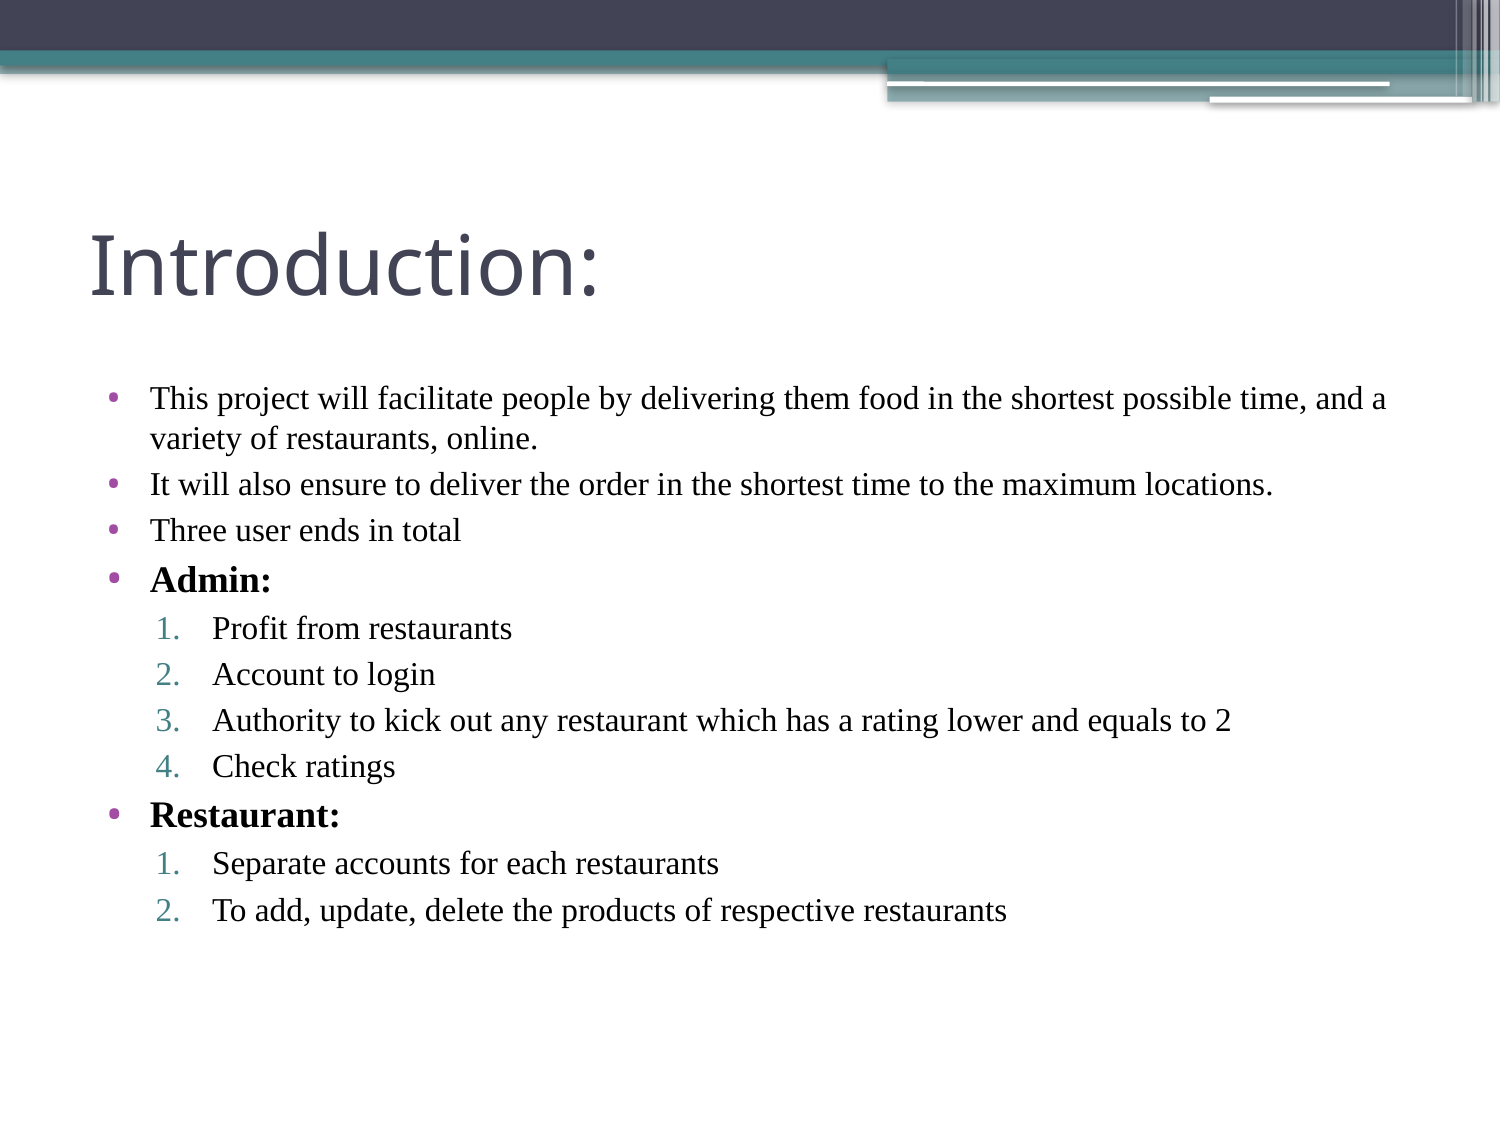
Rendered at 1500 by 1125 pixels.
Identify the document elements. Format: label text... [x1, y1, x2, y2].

list This project will facilitate people by delivering them food in the shortest possible time, and a variety of restaurants, online. It will also ensure to deliver the order in the shortest time to the maximum locations. Three user ends in total Admin: Profit from restaurants Account to login Authority to kick out any restaurant which has a rating lower and equals to 2 Check ratings Restaurant: Separate accounts for each restaurants To add, update, delete the products of respective restaurants [75, 368, 1425, 1079]
title Introduction: [75, 174, 1425, 350]
